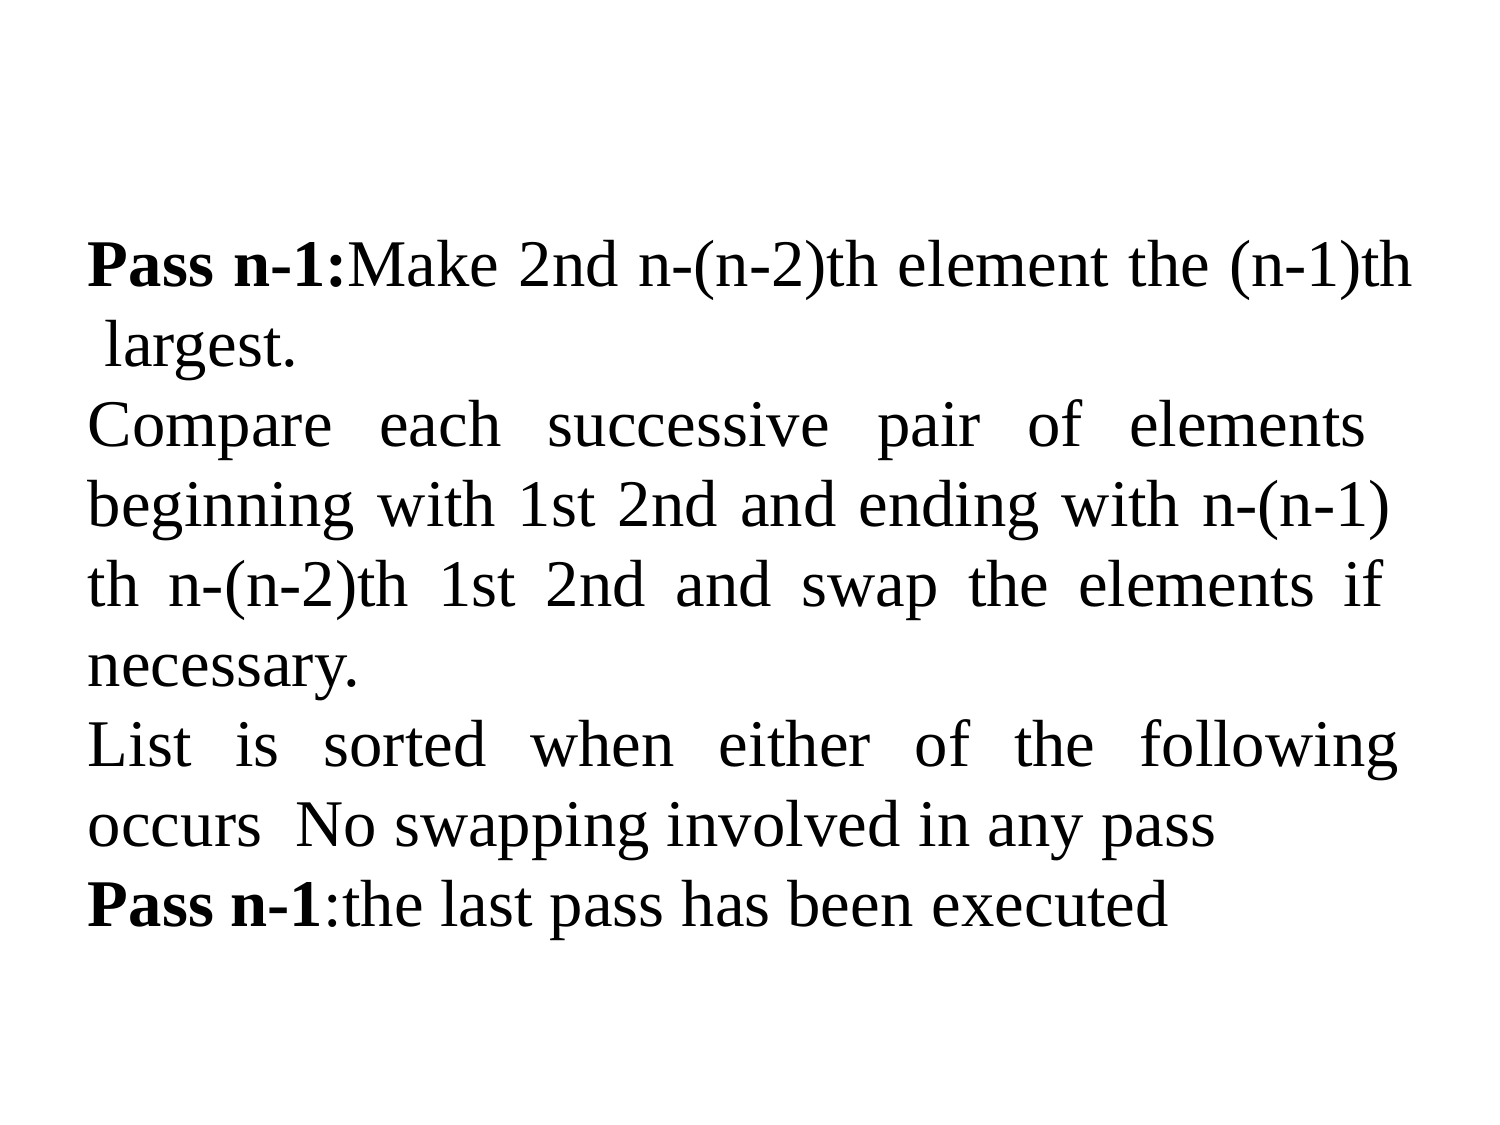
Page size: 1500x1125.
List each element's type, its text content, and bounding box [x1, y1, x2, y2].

text_box Pass n-1:Make 2nd n-(n-2)th element the (n-1)th largest. Compare each successive pair of elements beginning with 1st 2nd and ending with n-(n-1) th n-(n-2)th 1st 2nd and swap the elements if necessary. List is sorted when either of the following occurs No swapping involved in any pass Pass n-1:the last pass has been executed [85, 218, 1415, 940]
